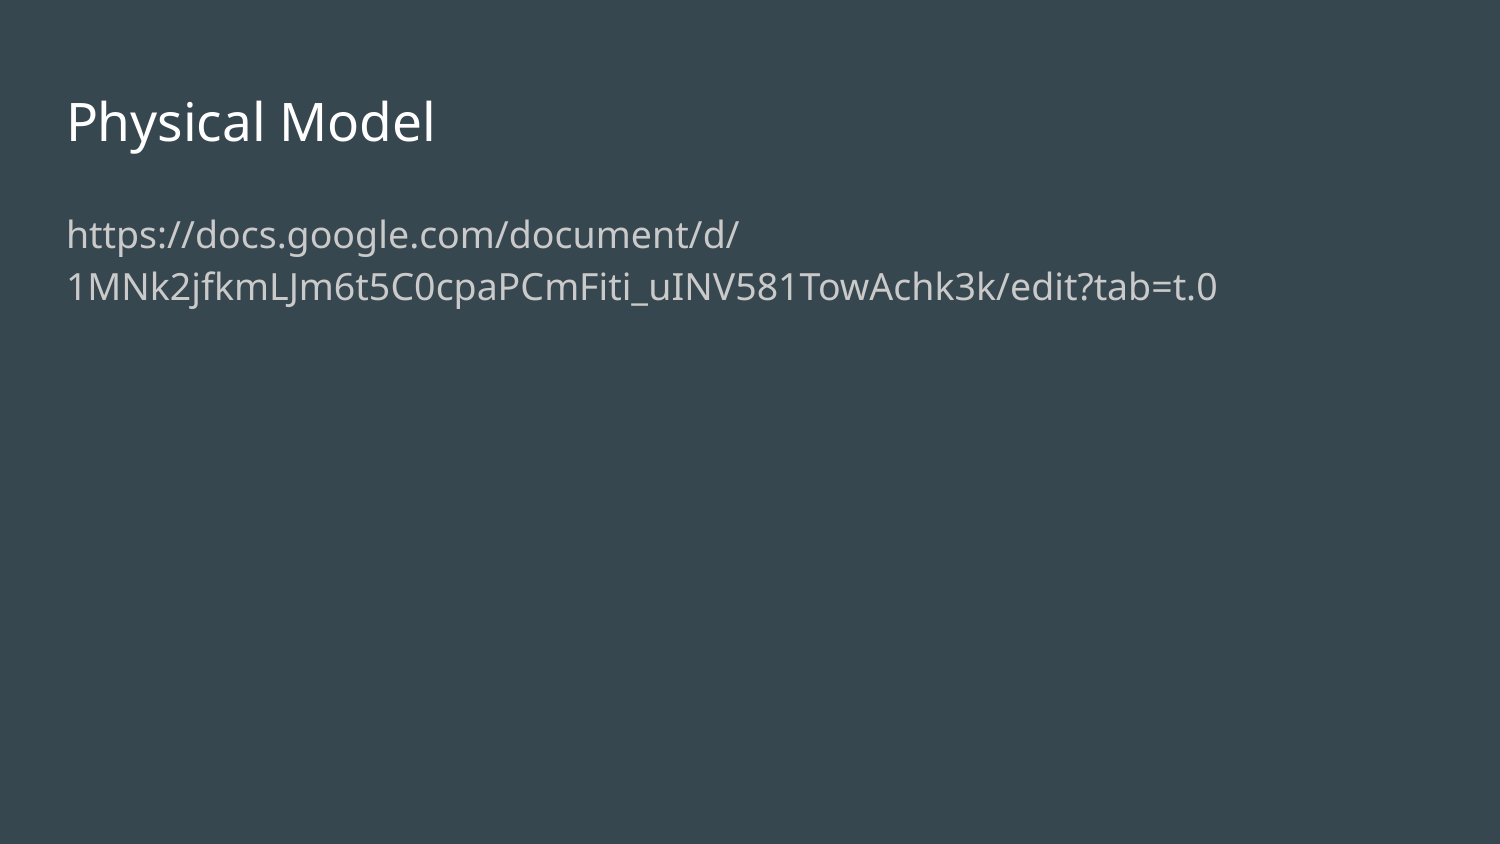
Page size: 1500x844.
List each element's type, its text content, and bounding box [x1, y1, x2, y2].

title Physical Model [51, 72, 1449, 167]
list https://docs.google.com/document/d/1MNk2jfkmLJm6t5C0cpaPCmFiti_uINV581TowAchk3k/edit?tab=t.0 [51, 189, 1449, 750]
